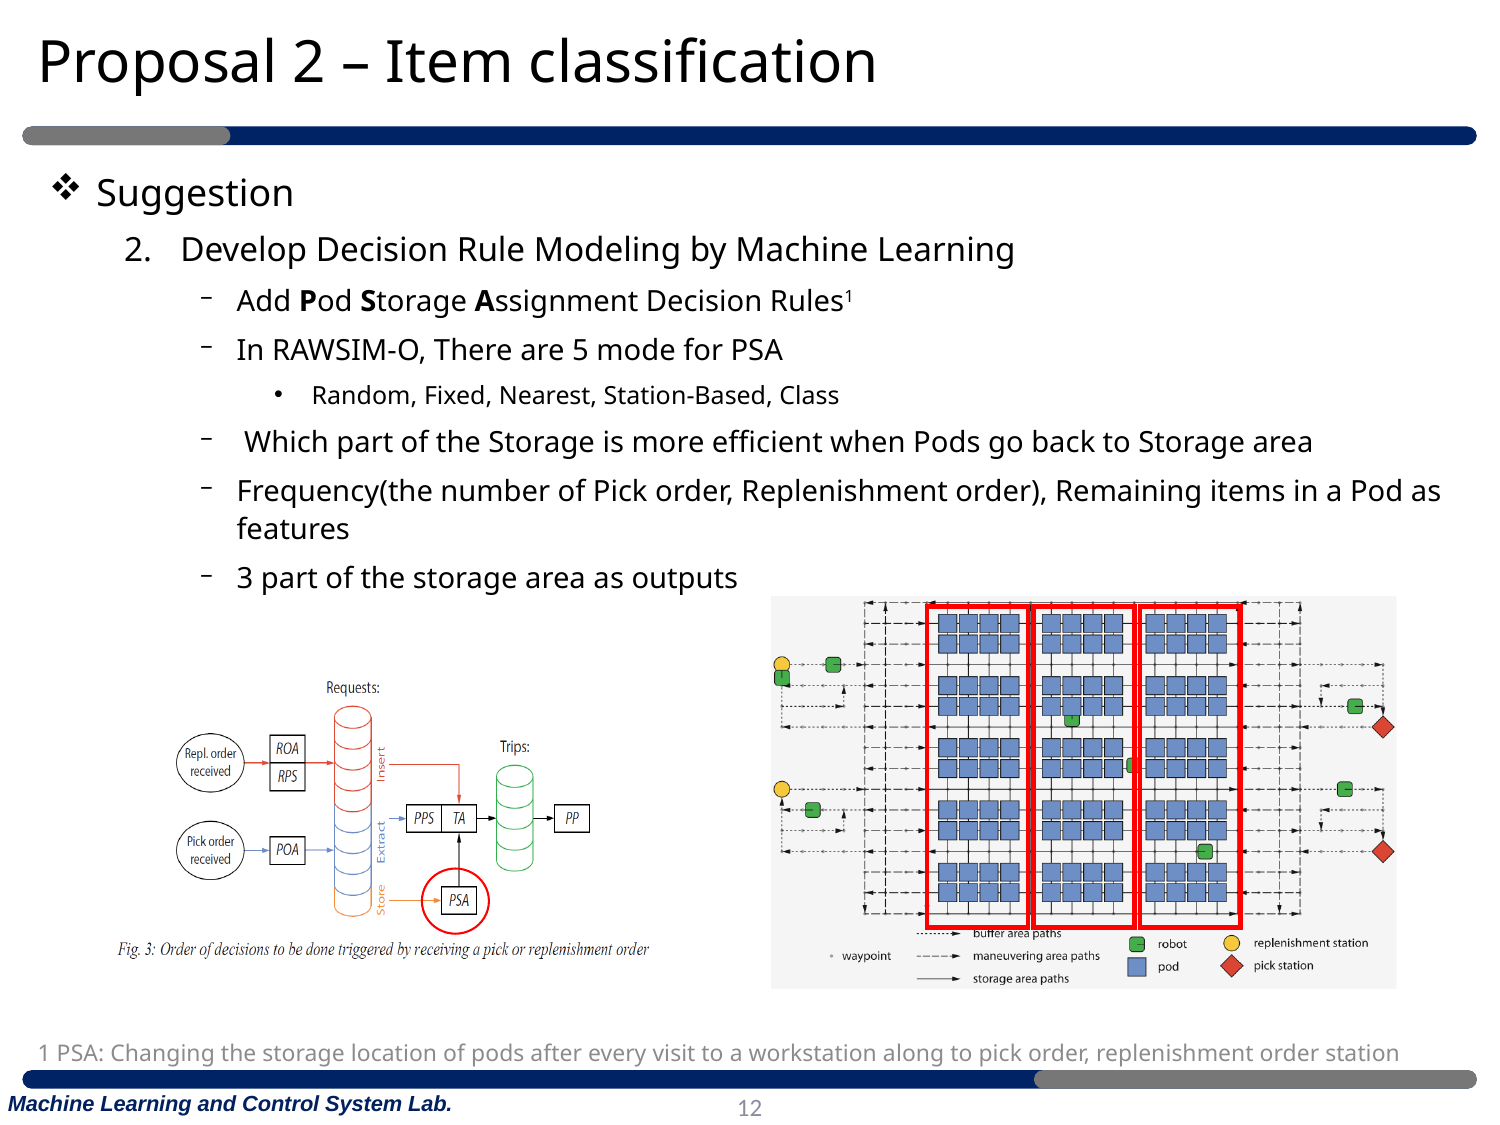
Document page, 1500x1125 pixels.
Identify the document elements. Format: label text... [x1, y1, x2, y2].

slide_number 12 [580, 1076, 919, 1125]
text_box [107, 658, 661, 977]
list Suggestion Develop Decision Rule Modeling by Machine Learning Add Pod Storage Assignment Decision Rules1 In RAWSIM-O, There are 5 mode for PSA Random, Fixed, Nearest, Station-Based, Class Which part of the Storage is more efficient when Pods go back to Storage area Frequency(the number of Pick order, Replenishment order), Remaining items in a Pod as features 3 part of the storage area as outputs [34, 156, 1477, 1041]
title Proposal 2 – Item classification [22, 8, 1317, 118]
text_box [771, 596, 1397, 989]
footer 1 PSA: Changing the storage location of pods after every visit to a workstation along to pick order, replenishment order station [22, 1041, 1487, 1063]
